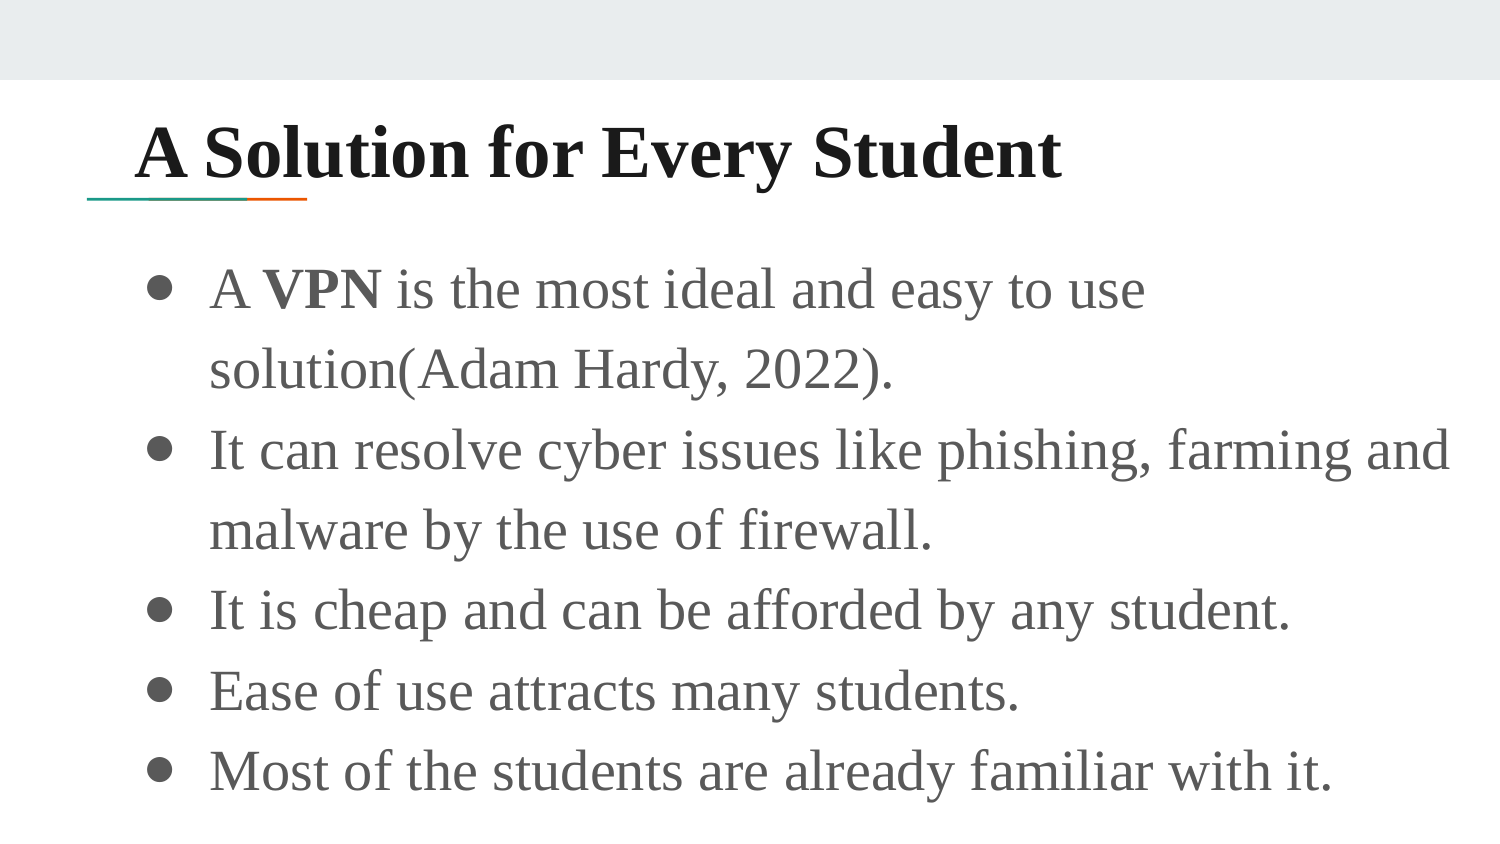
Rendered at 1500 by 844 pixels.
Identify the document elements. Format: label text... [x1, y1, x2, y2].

list A VPN is the most ideal and easy to use solution(Adam Hardy, 2022). It can resolve cyber issues like phishing, farming and malware by the use of firewall. It is cheap and can be afforded by any student. Ease of use attracts many students. Most of the students are already familiar with it. [119, 224, 1482, 819]
title A Solution for Every Student [119, 87, 1381, 176]
